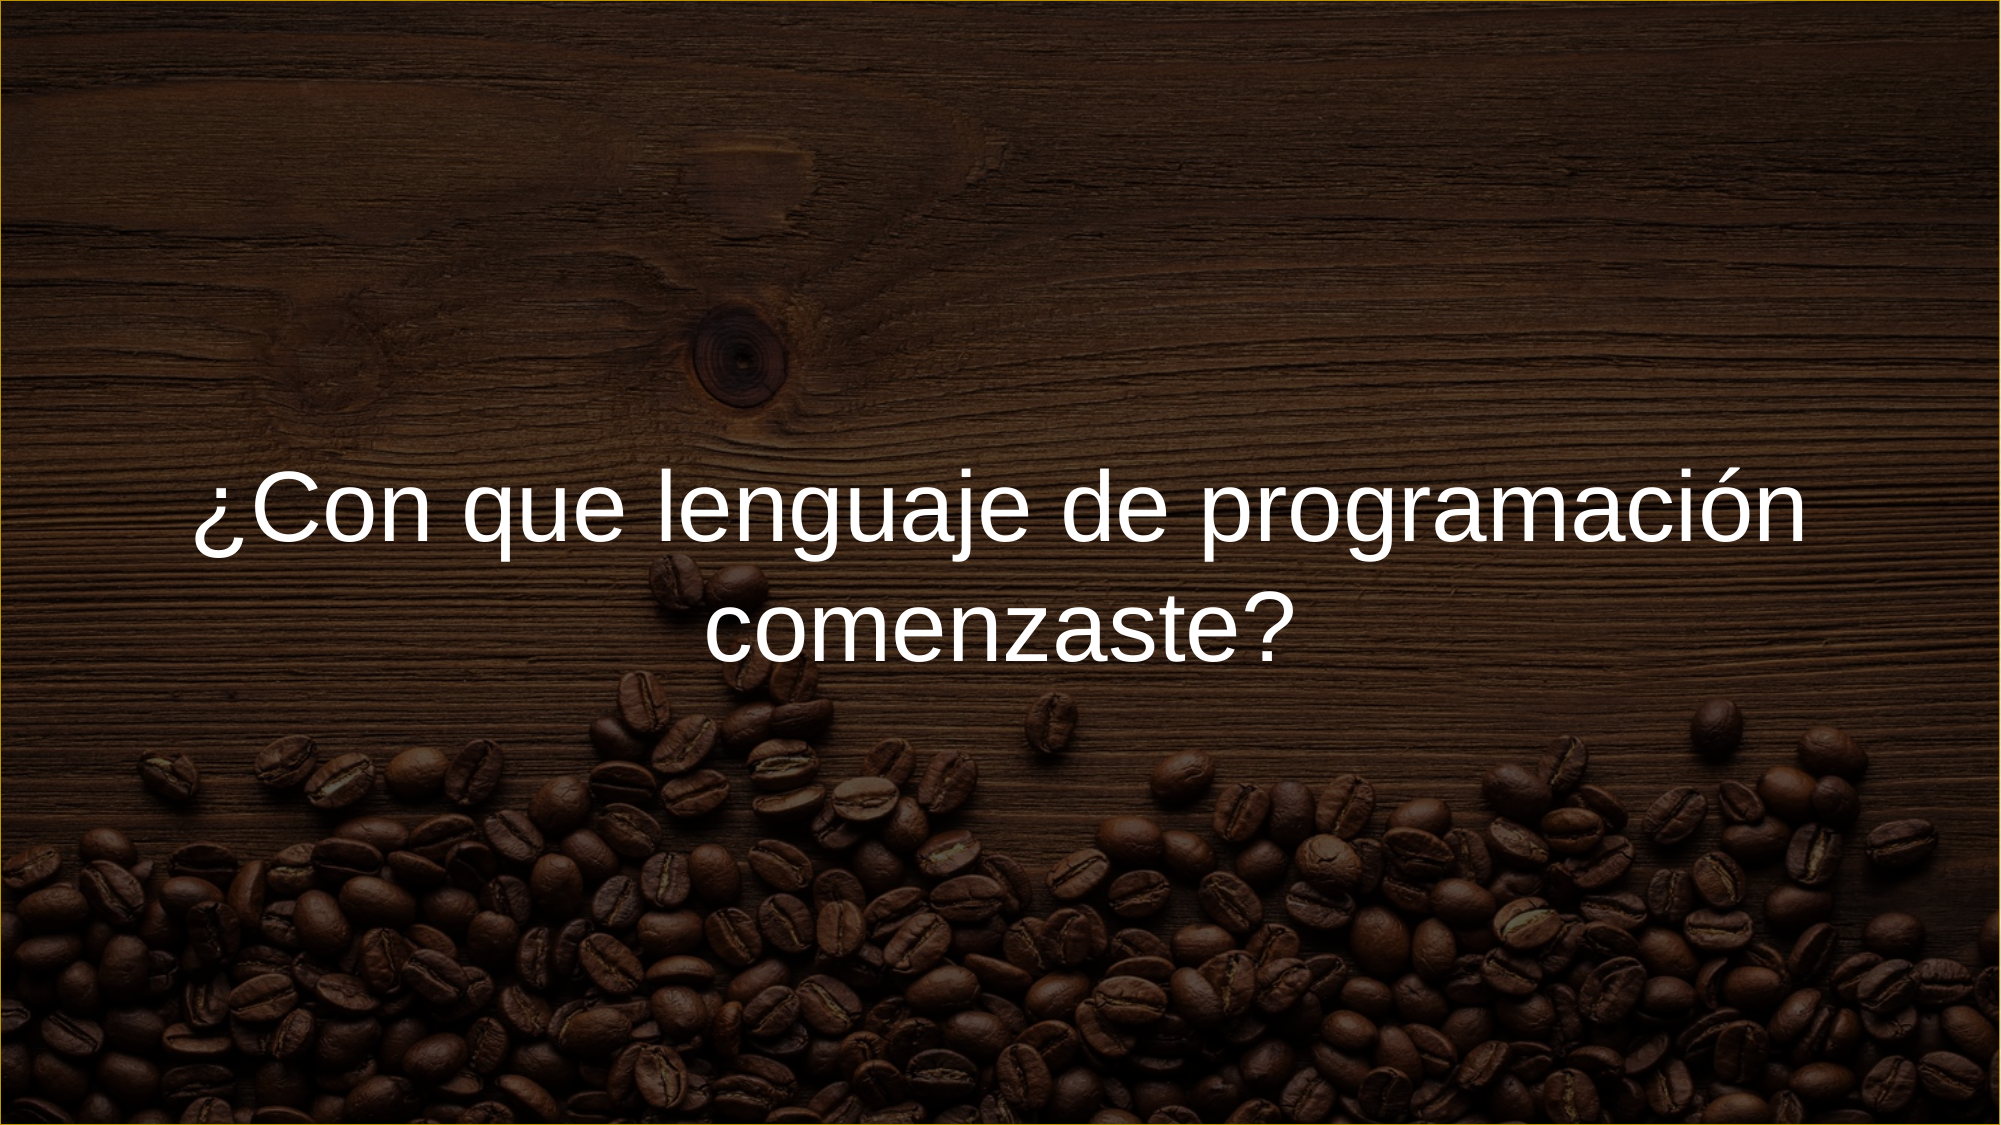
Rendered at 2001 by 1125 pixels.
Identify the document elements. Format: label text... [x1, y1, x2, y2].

text_box ¿Con que lenguaje de programación comenzaste? [124, 433, 1876, 689]
picture [1, 1, 1999, 1124]
